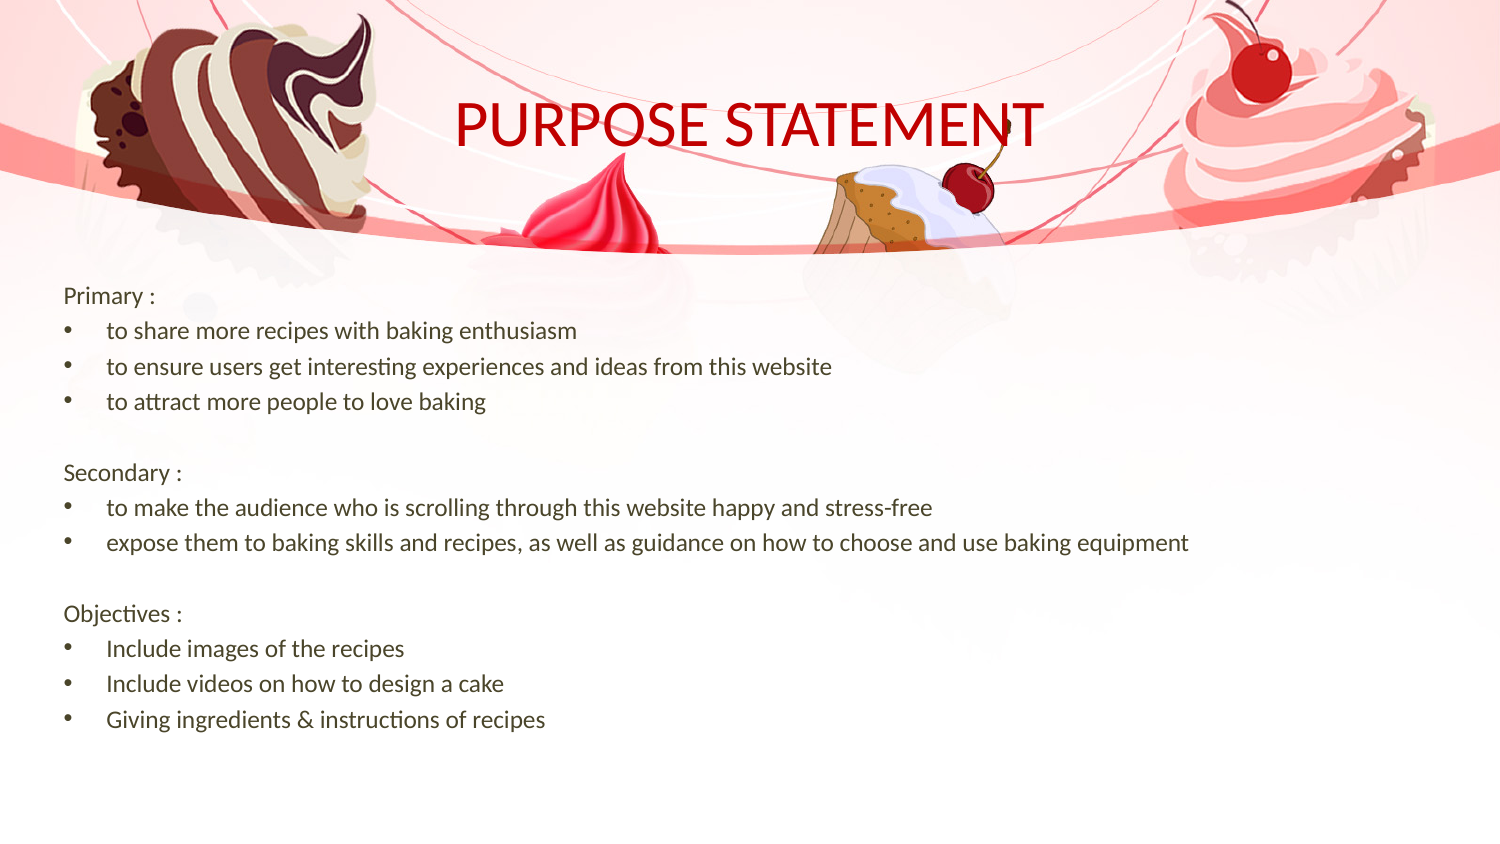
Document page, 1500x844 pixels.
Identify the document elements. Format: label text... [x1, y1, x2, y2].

title PURPOSE STATEMENT [73, 46, 1427, 193]
list Primary : to share more recipes with baking enthusiasm to ensure users get interesting experiences and ideas from this website to attract more people to love baking Secondary : to make the audience who is scrolling through this website happy and stress-free expose them to baking skills and recipes, as well as guidance on how to choose and use baking equipment Objectives : Include images of the recipes Include videos on how to design a cake Giving ingredients & instructions of recipes [48, 271, 1402, 752]
picture [0, 0, 1500, 844]
